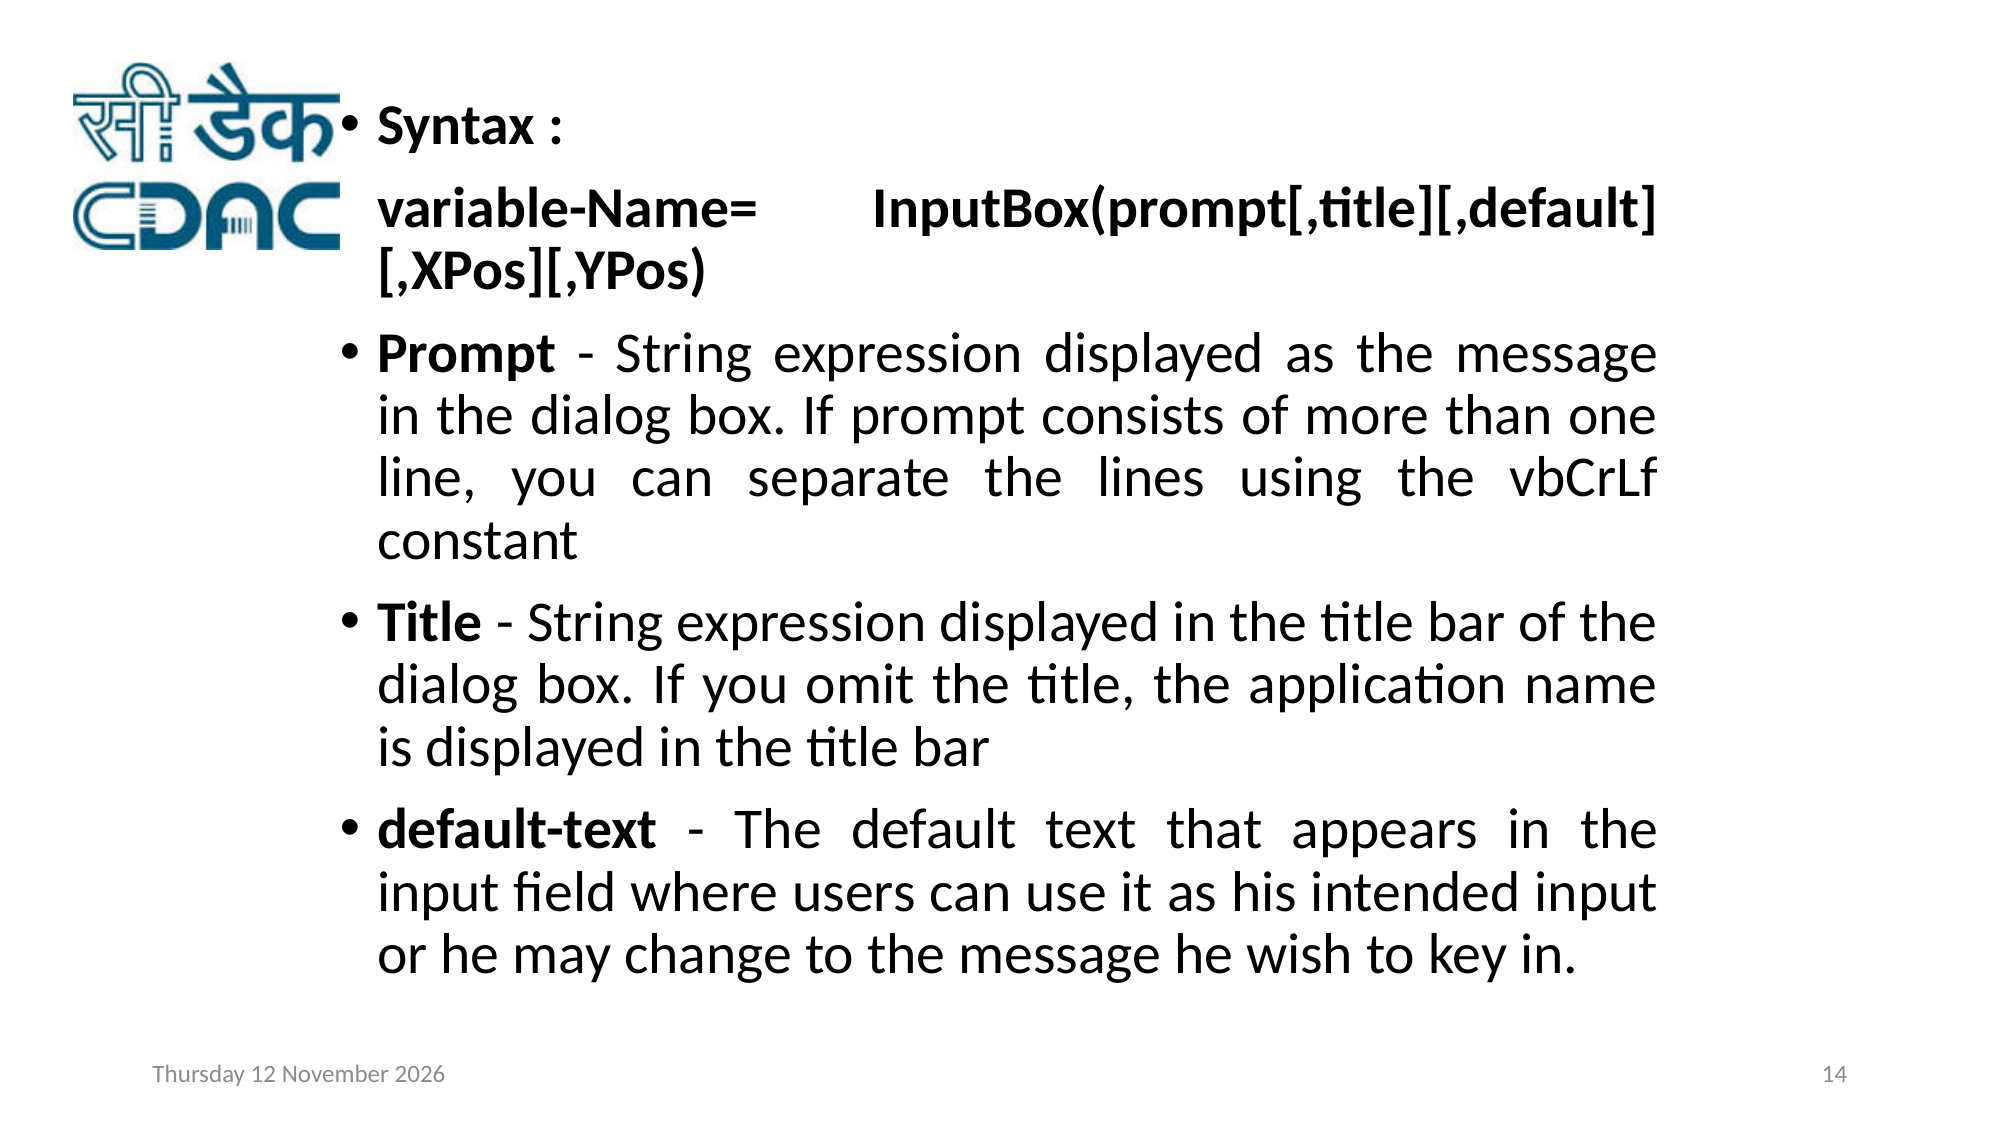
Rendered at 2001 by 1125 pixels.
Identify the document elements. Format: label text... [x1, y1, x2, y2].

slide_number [137, 1042, 588, 1103]
picture [73, 62, 340, 250]
list Syntax : variable-Name= InputBox(prompt[,title][,default][,XPos][,YPos) Prompt - String expression displayed as the message in the dialog box. If prompt consists of more than one line, you can separate the lines using the vbCrLf constant Title - String expression displayed in the title bar of the dialog box. If you omit the title, the application name is displayed in the title bar default-text - The default text that appears in the input field where users can use it as his intended input or he may change to the message he wish to key in. [324, 87, 1675, 1063]
slide_number 14 [1412, 1042, 1863, 1103]
